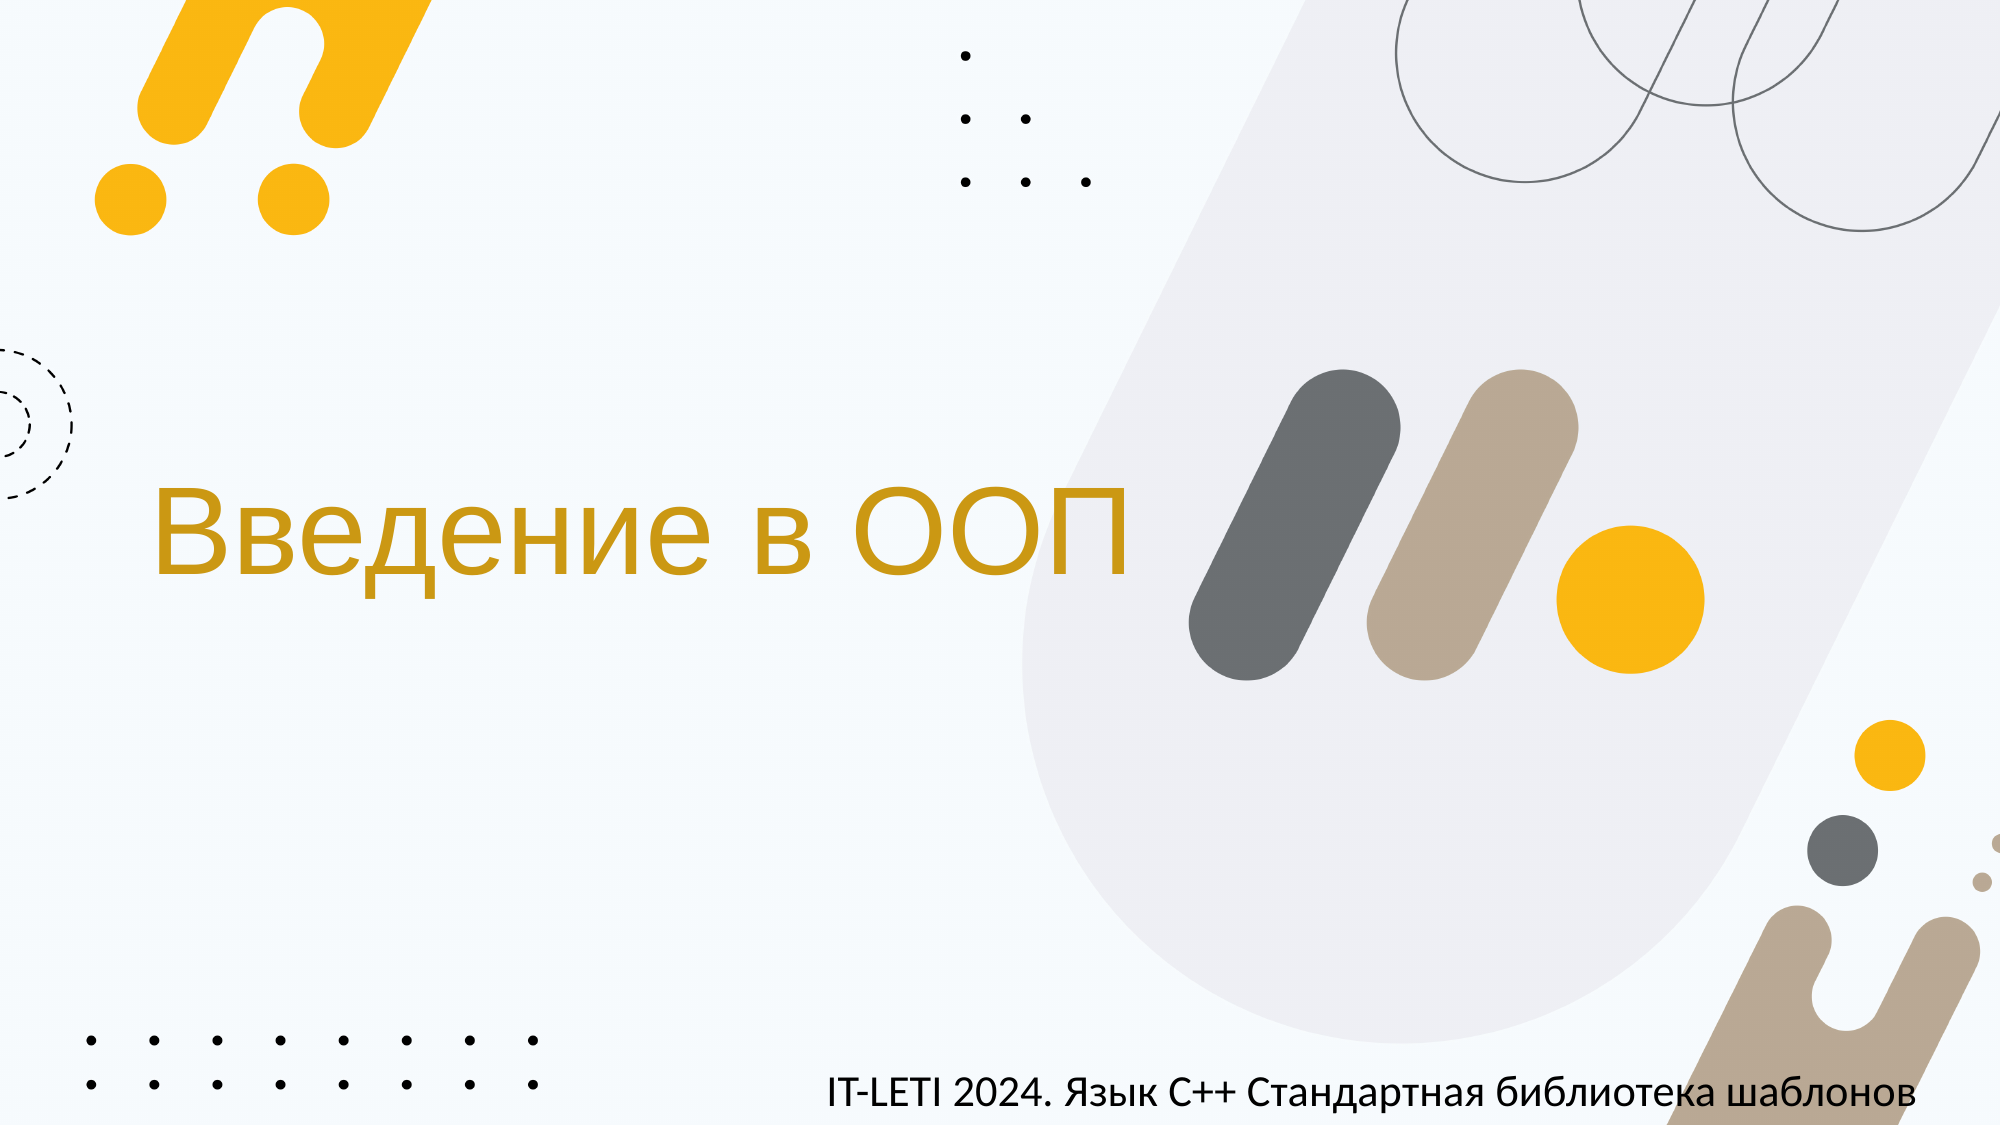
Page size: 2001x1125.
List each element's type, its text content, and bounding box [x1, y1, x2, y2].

title Введение в ООП [134, 217, 1167, 609]
subtitle IT-LETI 2024. Язык C++ Стандартная библиотека шаблонов [811, 1061, 2000, 1125]
picture [0, 0, 2000, 1125]
